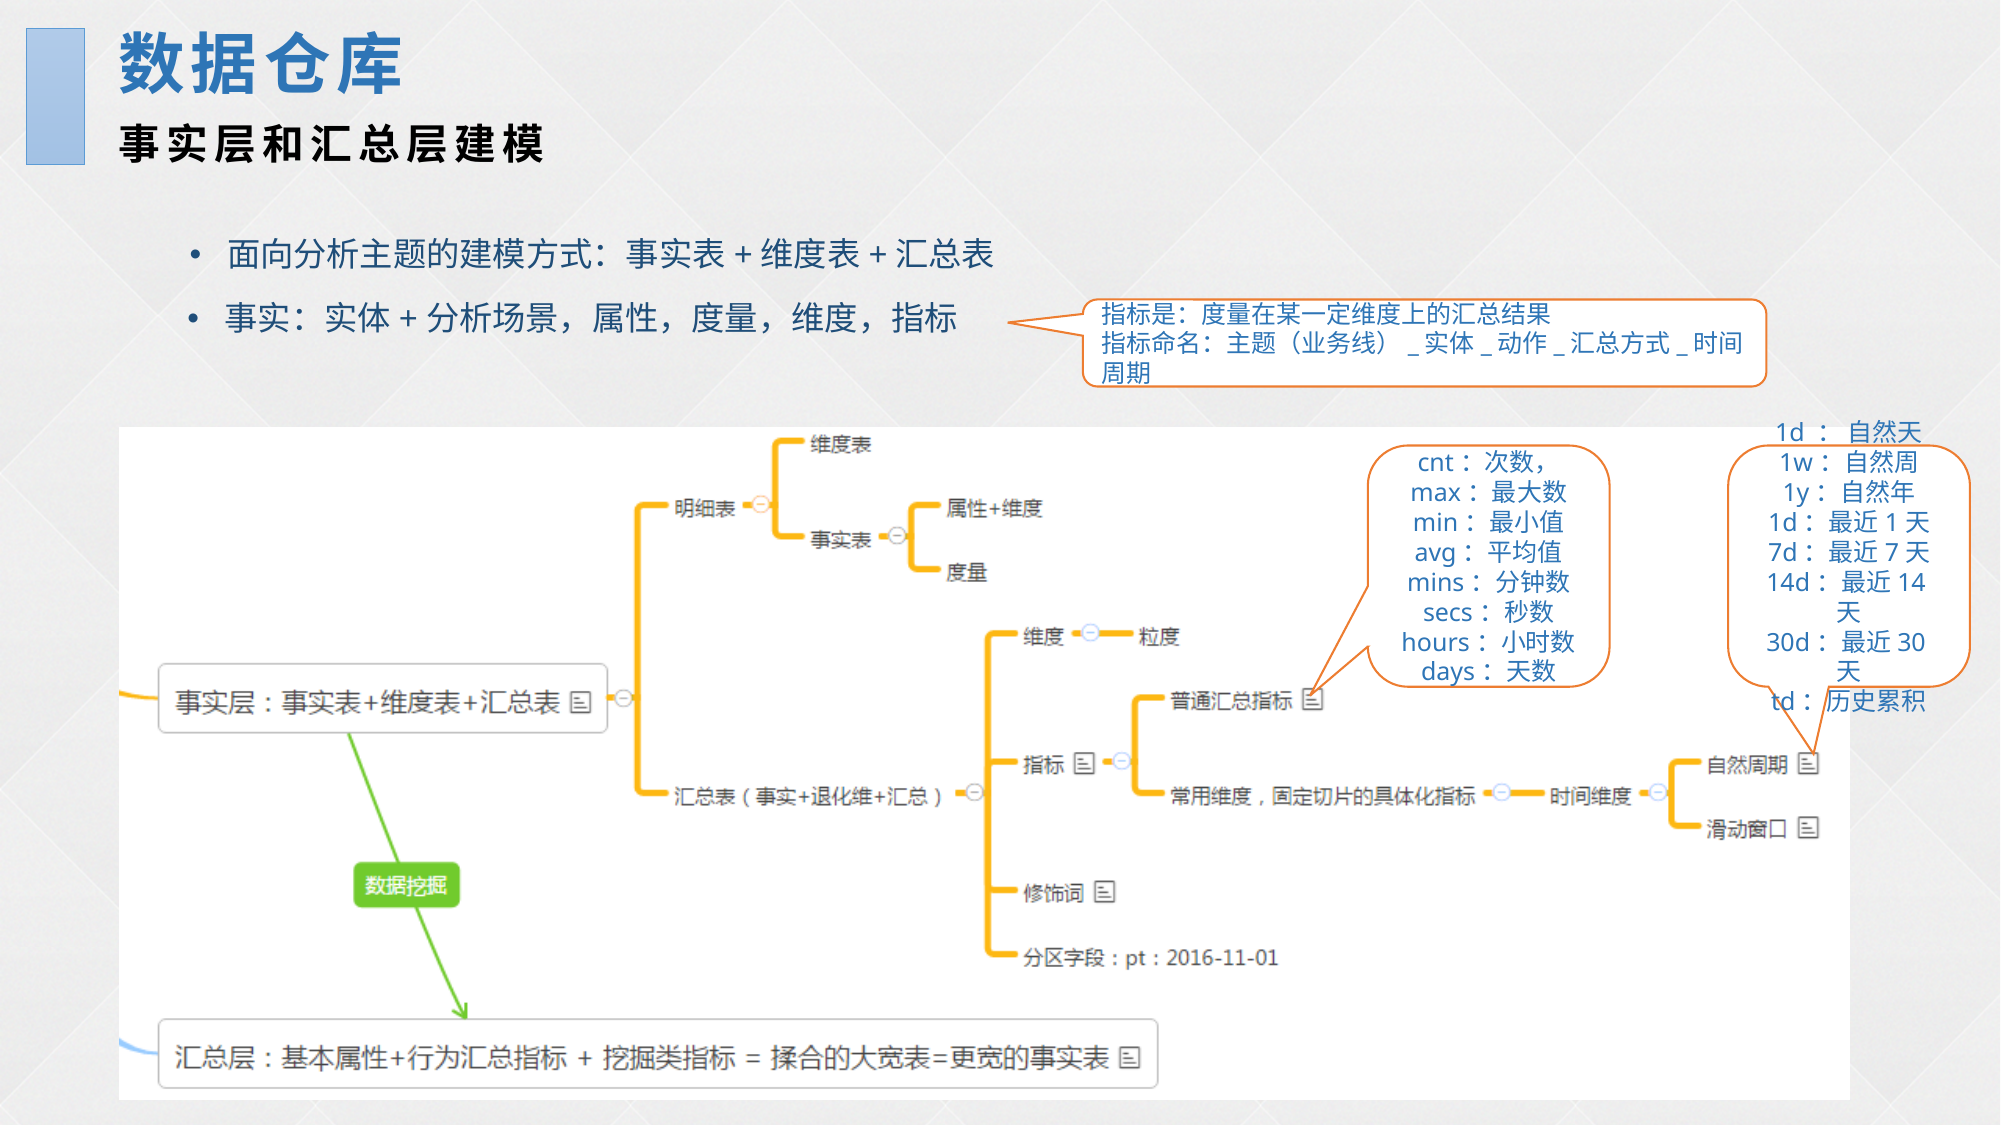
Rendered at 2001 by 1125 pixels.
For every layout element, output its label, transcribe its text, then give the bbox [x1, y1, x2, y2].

text_box 事实：实体+分析场景，属性，度量，维度，指标 [172, 294, 1103, 361]
picture [0, 0, 2001, 1125]
text_box 面向分析主题的建模方式：事实表+维度表+汇总表 [174, 230, 1053, 289]
text_box 指标是：度量在某一定维度上的汇总结果 指标命名：主题（业务线）_实体_动作_汇总方式_时间周期 [1007, 298, 1768, 388]
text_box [26, 14, 1016, 177]
text_box 1d ： 自然天 1w：自然周 1y：自然年 1d：最近1天 7d：最近7天 14d：最近14天 30d：最近30天 td：历史累积 [1850, 444, 1971, 688]
